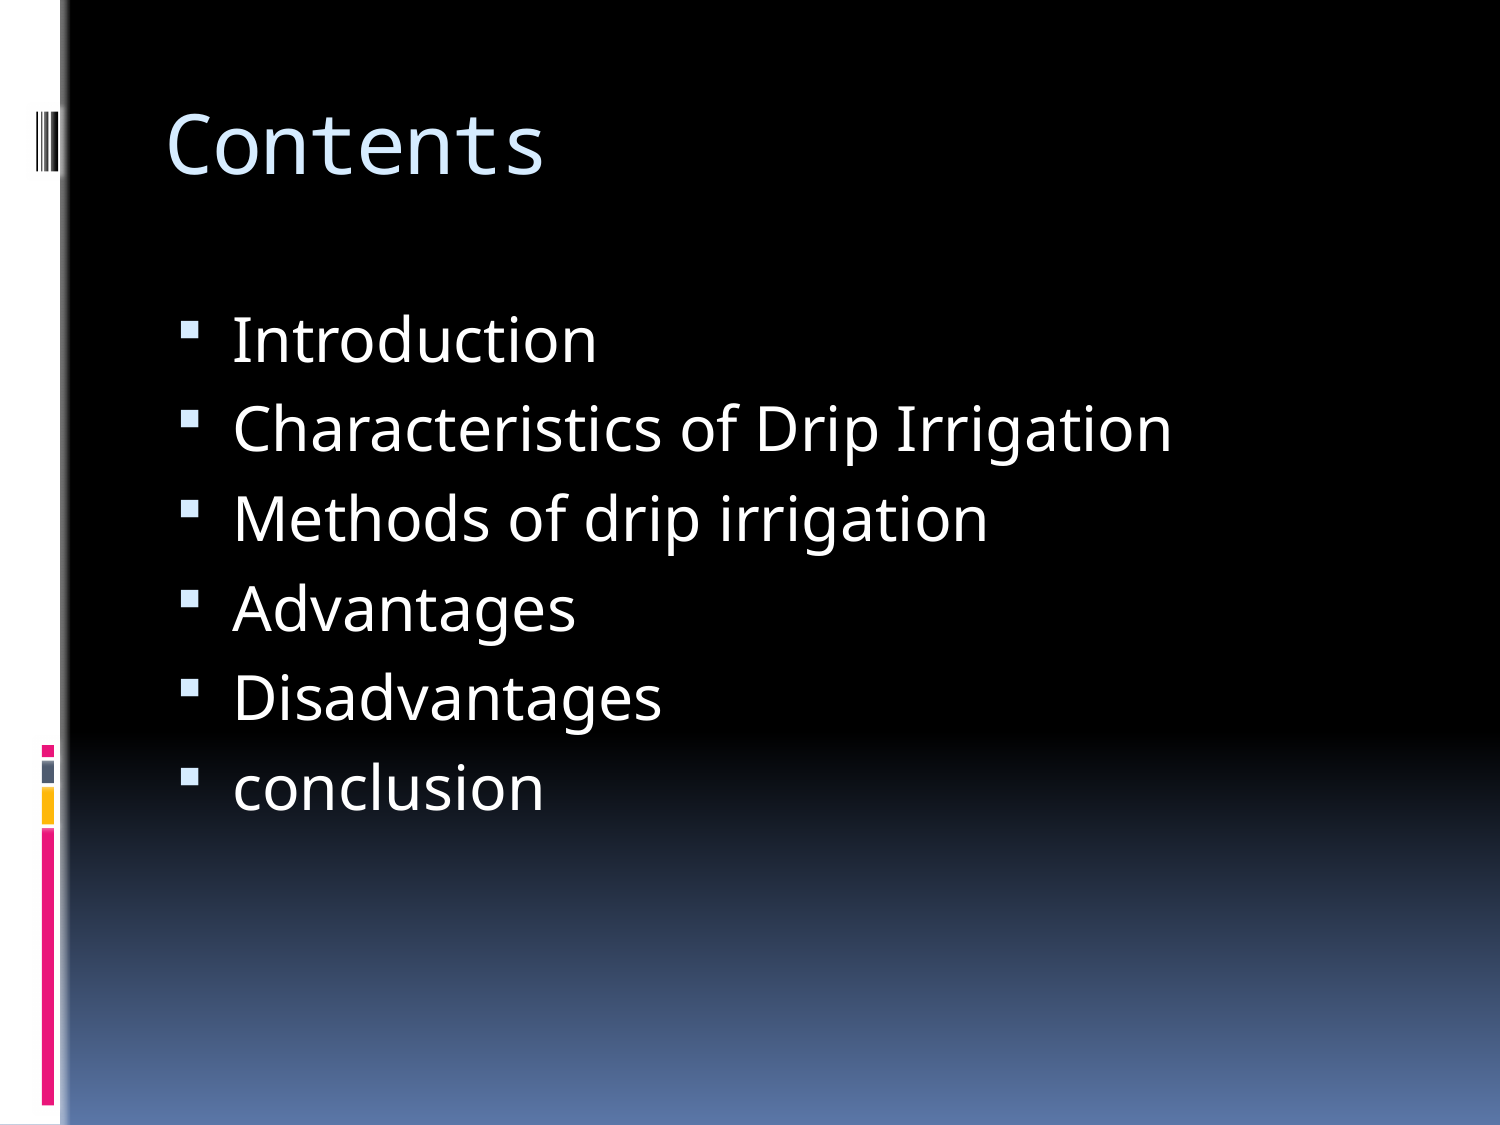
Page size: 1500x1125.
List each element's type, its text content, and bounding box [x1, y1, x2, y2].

title Contents [150, 83, 1425, 234]
list Introduction Characteristics of Drip Irrigation Methods of drip irrigation Advantages Disadvantages conclusion [150, 292, 1425, 1043]
